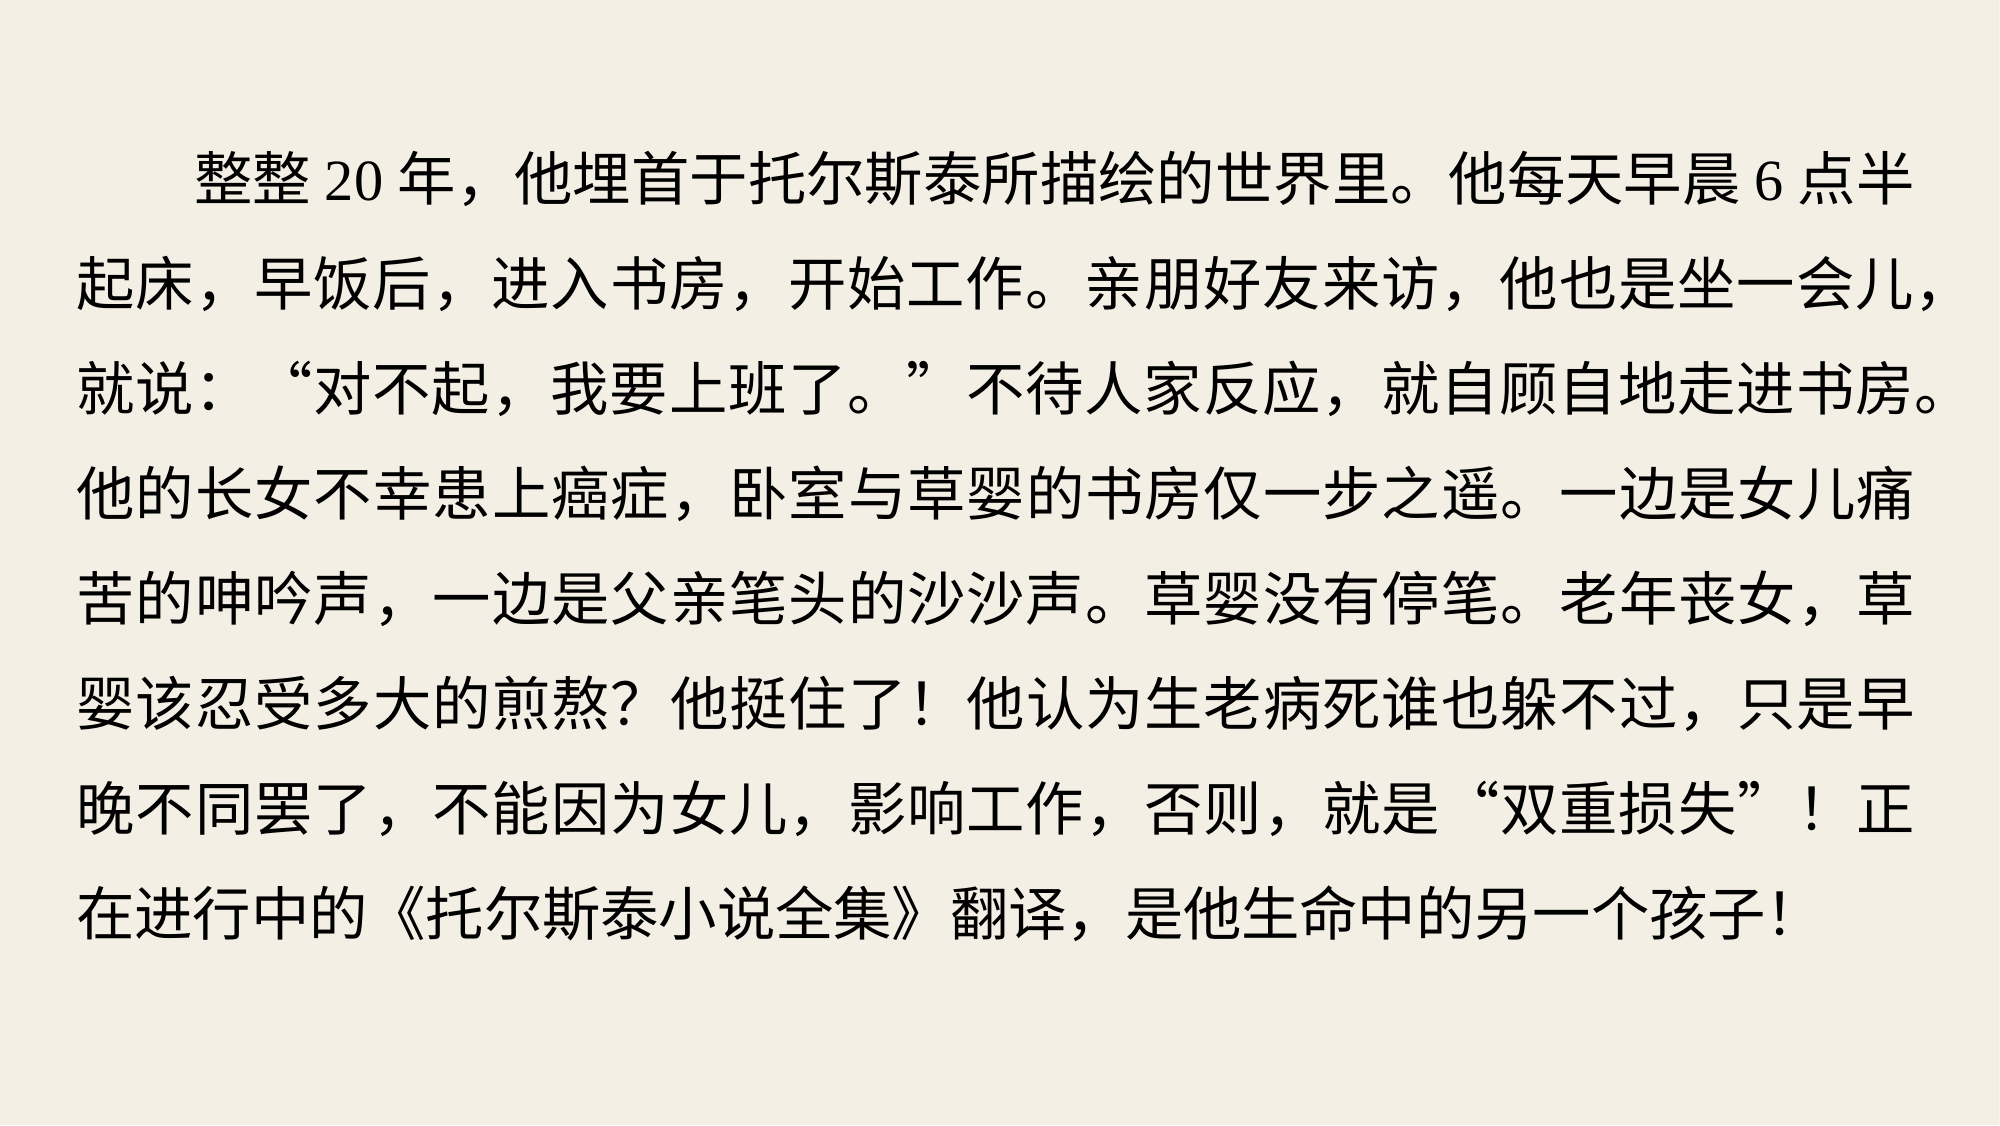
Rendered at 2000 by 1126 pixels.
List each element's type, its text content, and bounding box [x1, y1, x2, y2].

text_box 整整20年，他埋首于托尔斯泰所描绘的世界里。他每天早晨6点半起床，早饭后，进入书房，开始工作。亲朋好友来访，他也是坐一会儿，就说：“对不起，我要上班了。”不待人家反应，就自顾自地走进书房。他的长女不幸患上癌症，卧室与草婴的书房仅一步之遥。一边是女儿痛苦的呻吟声，一边是父亲笔头的沙沙声。草婴没有停笔。老年丧女，草婴该忍受多大的煎熬？他挺住了！他认为生老病死谁也躲不过，只是早晚不同罢了，不能因为女儿，影响工作，否则，就是“双重损失”！正在进行中的《托尔斯泰小说全集》翻译，是他生命中的另一个孩子！ [56, 97, 1935, 957]
